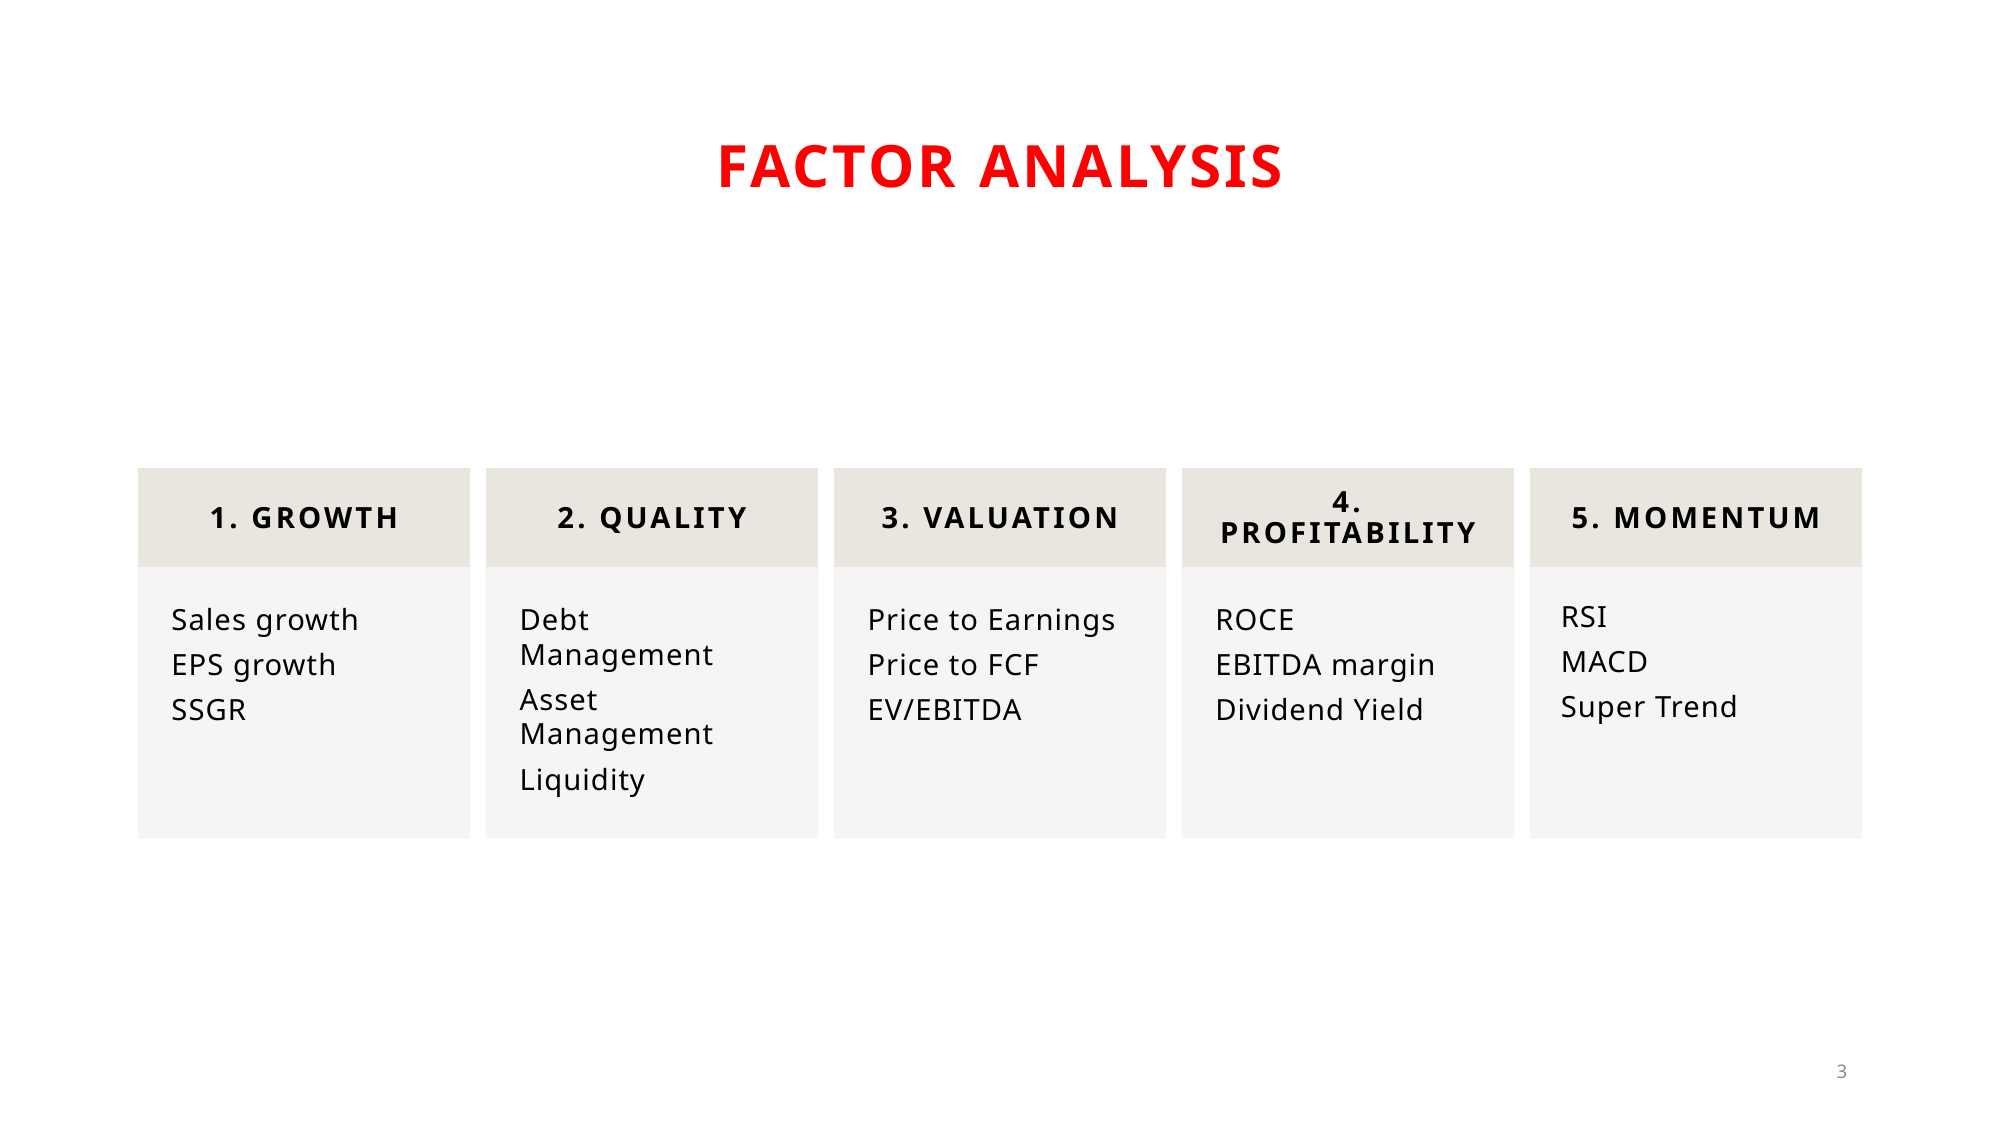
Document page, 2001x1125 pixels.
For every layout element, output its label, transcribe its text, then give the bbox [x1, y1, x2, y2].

title FACTOR ANALYSIS [137, 59, 1863, 278]
slide_number 3 [1412, 1042, 1863, 1103]
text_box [137, 346, 1863, 961]
